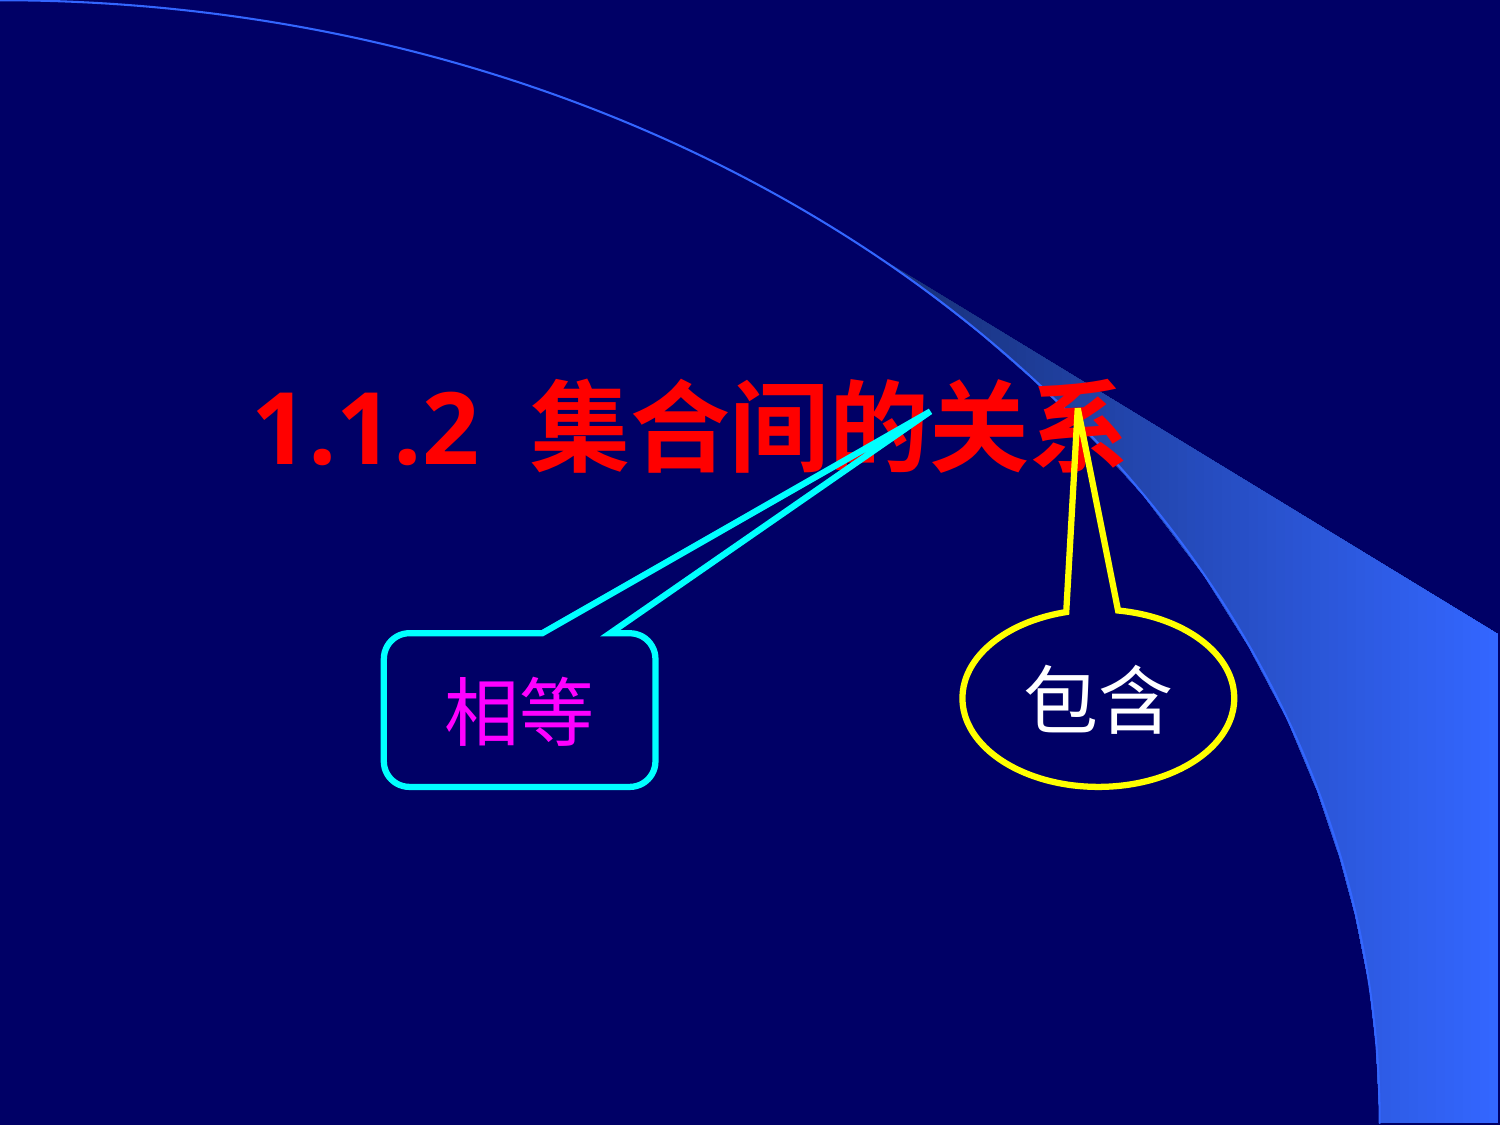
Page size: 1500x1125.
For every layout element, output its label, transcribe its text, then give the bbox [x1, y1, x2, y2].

text_box 包含 [962, 408, 1235, 787]
text_box 相等 [383, 411, 931, 787]
title 1.1.2 集合间的关系 [53, 326, 1329, 764]
